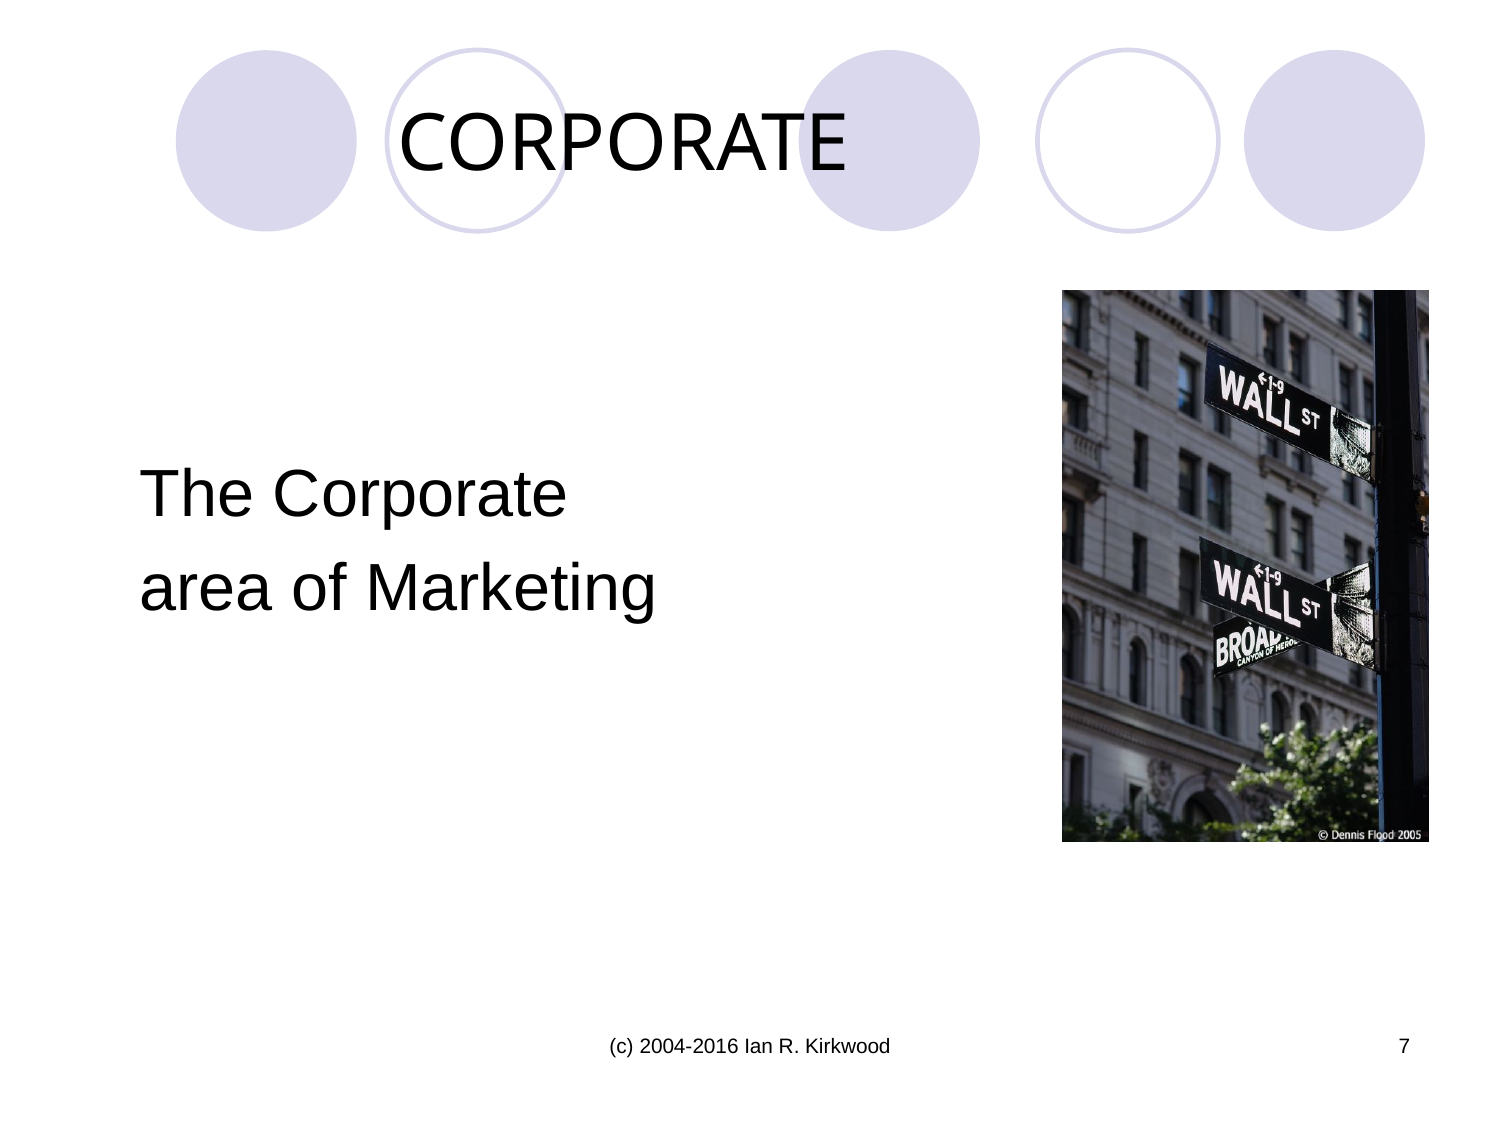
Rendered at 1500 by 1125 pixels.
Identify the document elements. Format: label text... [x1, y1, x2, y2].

list The Corporate area of Marketing [124, 442, 938, 859]
footer (c) 2004-2016 Ian R. Kirkwood [512, 1025, 988, 1100]
slide_number 7 [1074, 1025, 1425, 1100]
picture [1062, 290, 1429, 842]
title CORPORATE [75, 45, 1425, 233]
